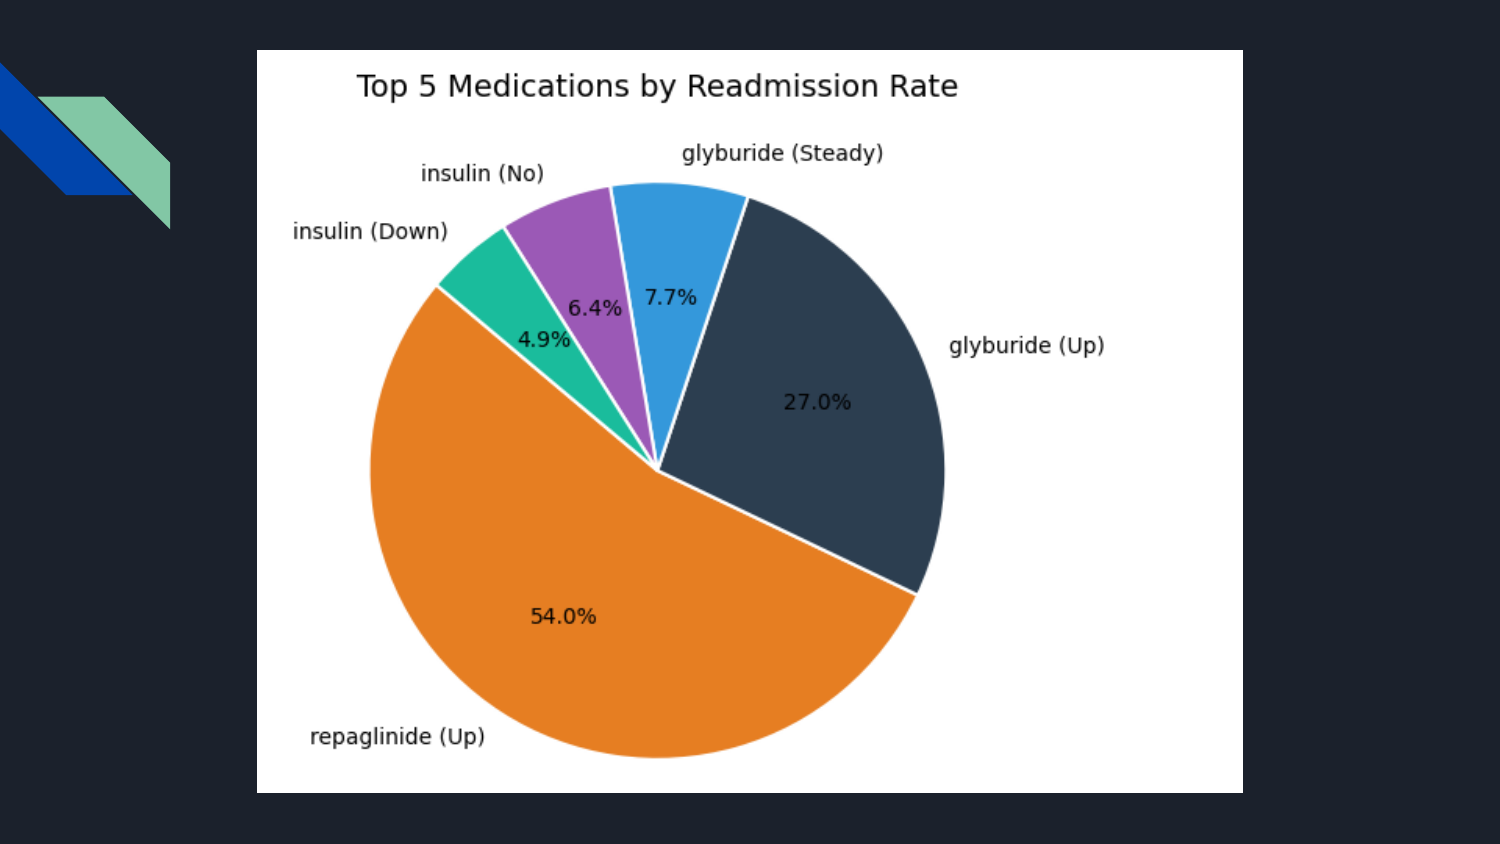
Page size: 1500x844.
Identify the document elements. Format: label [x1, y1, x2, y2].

picture [256, 50, 1244, 794]
